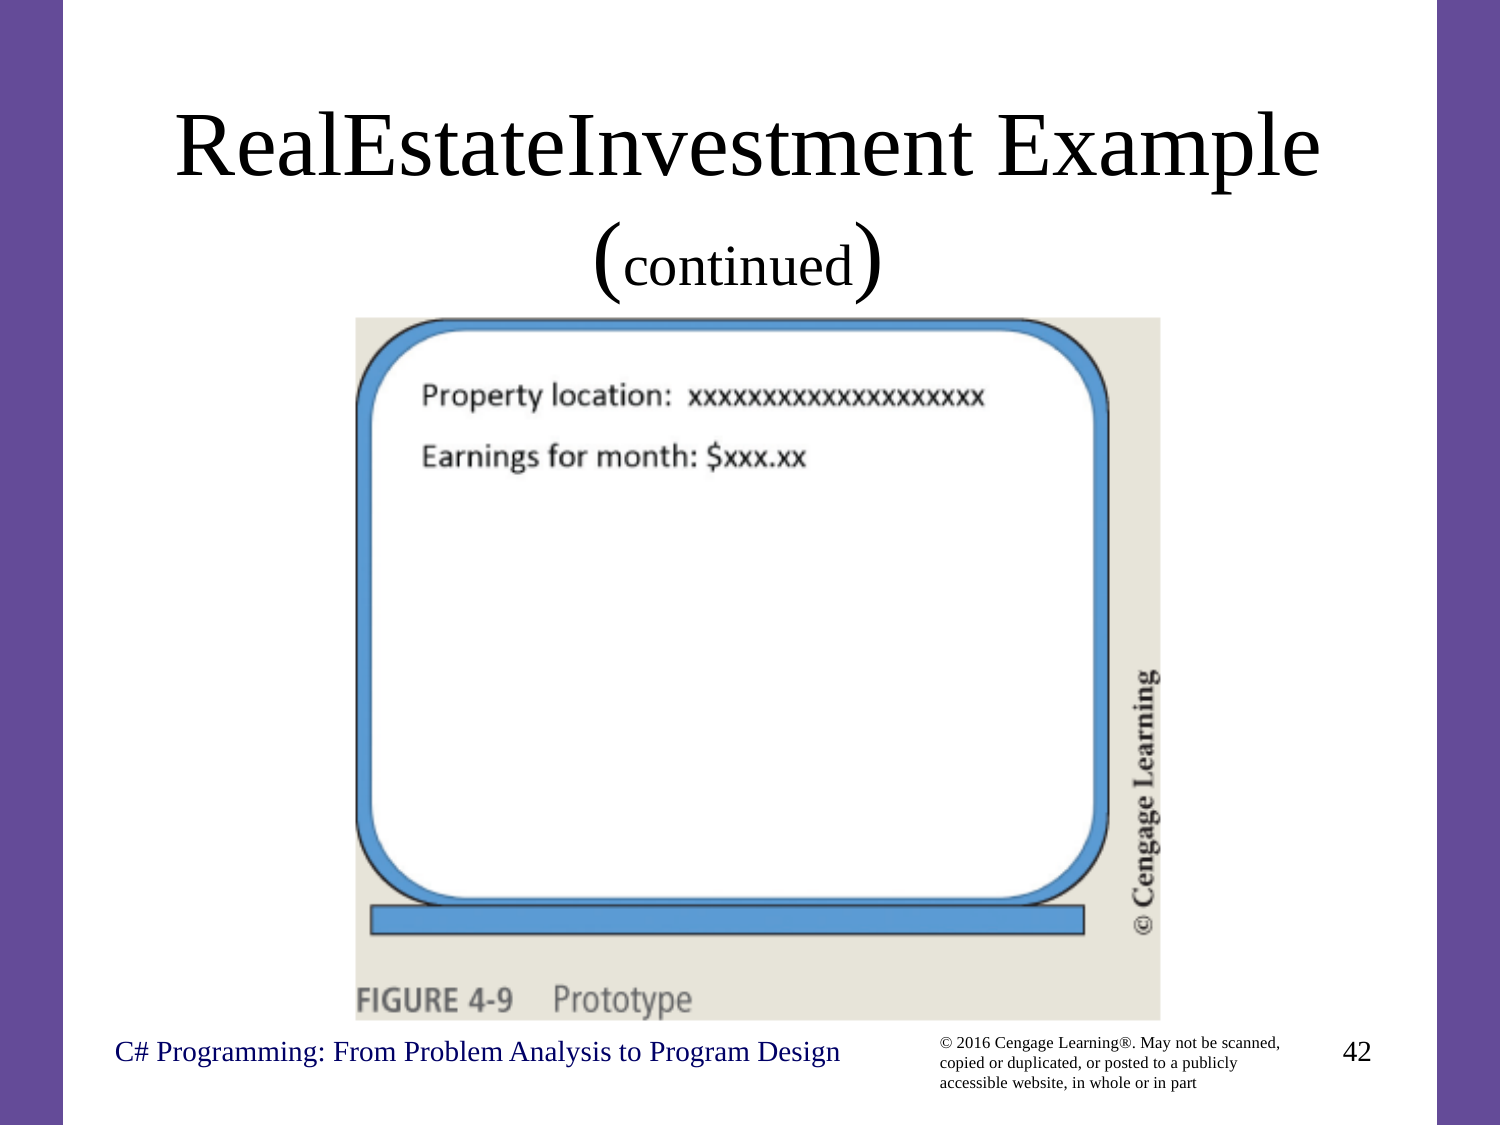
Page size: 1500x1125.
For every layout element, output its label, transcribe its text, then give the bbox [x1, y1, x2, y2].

picture [1437, 0, 1500, 1125]
slide_number 42 [1074, 1024, 1388, 1101]
picture [0, 0, 63, 1125]
footer C# Programming: From Problem Analysis to Program Design [99, 1024, 988, 1101]
title RealEstateInvestment Example (continued) [112, 99, 1388, 288]
picture [349, 312, 1167, 1028]
